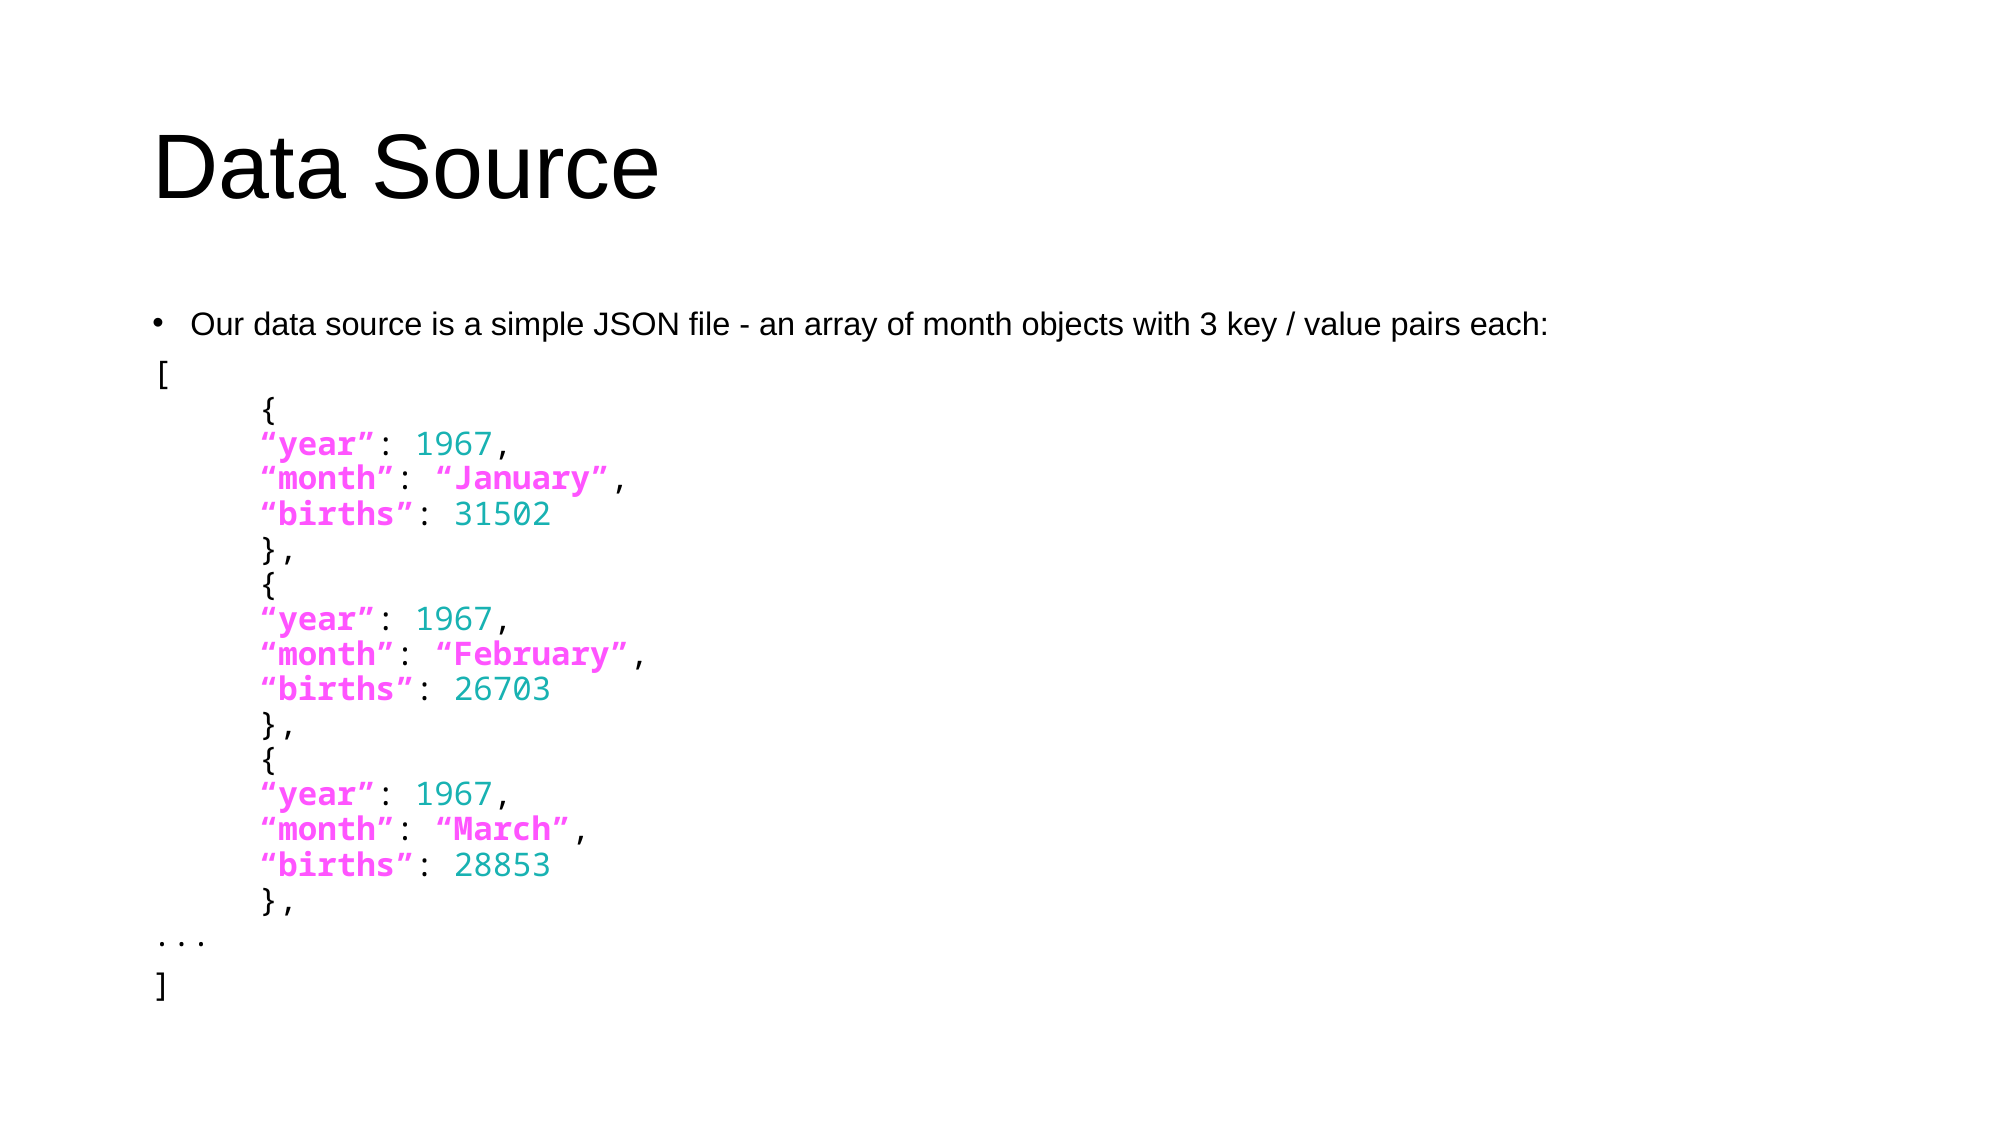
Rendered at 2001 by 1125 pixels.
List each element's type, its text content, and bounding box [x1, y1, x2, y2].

list Our data source is a simple JSON file - an array of month objects with 3 key / value pairs each: [ { “year”: 1967, “month”: “January”, “births”: 31502 }, { “year”: 1967, “month”: “February”, “births”: 26703 }, { “year”: 1967, “month”: “March”, “births”: 28853 }, ... ] [137, 299, 1863, 1014]
title Data Source [137, 59, 1863, 278]
